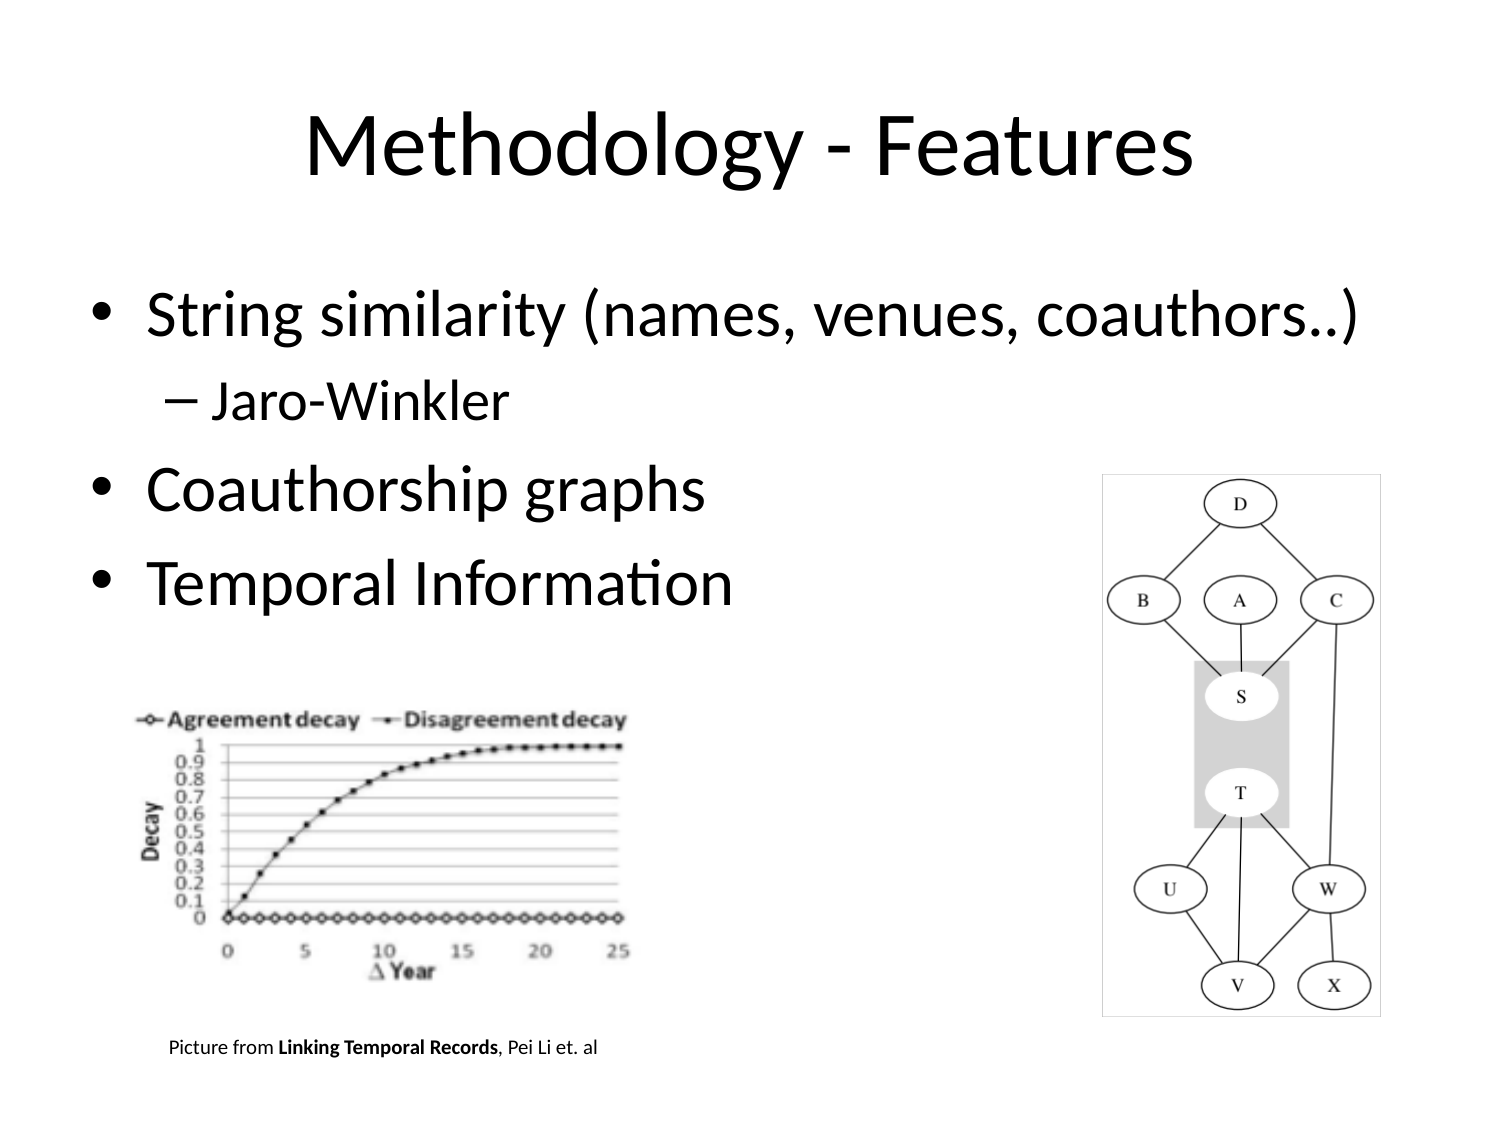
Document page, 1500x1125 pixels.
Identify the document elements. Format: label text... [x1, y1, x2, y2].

picture [1053, 425, 1426, 1062]
title Methodology - Features [75, 45, 1425, 233]
list String similarity (names, venues, coauthors..) Jaro-Winkler Coauthorship graphs Temporal Information [75, 262, 1425, 1005]
picture [110, 656, 713, 1006]
text_box Picture from Linking Temporal Records, Pei Li et. al [154, 1026, 614, 1067]
